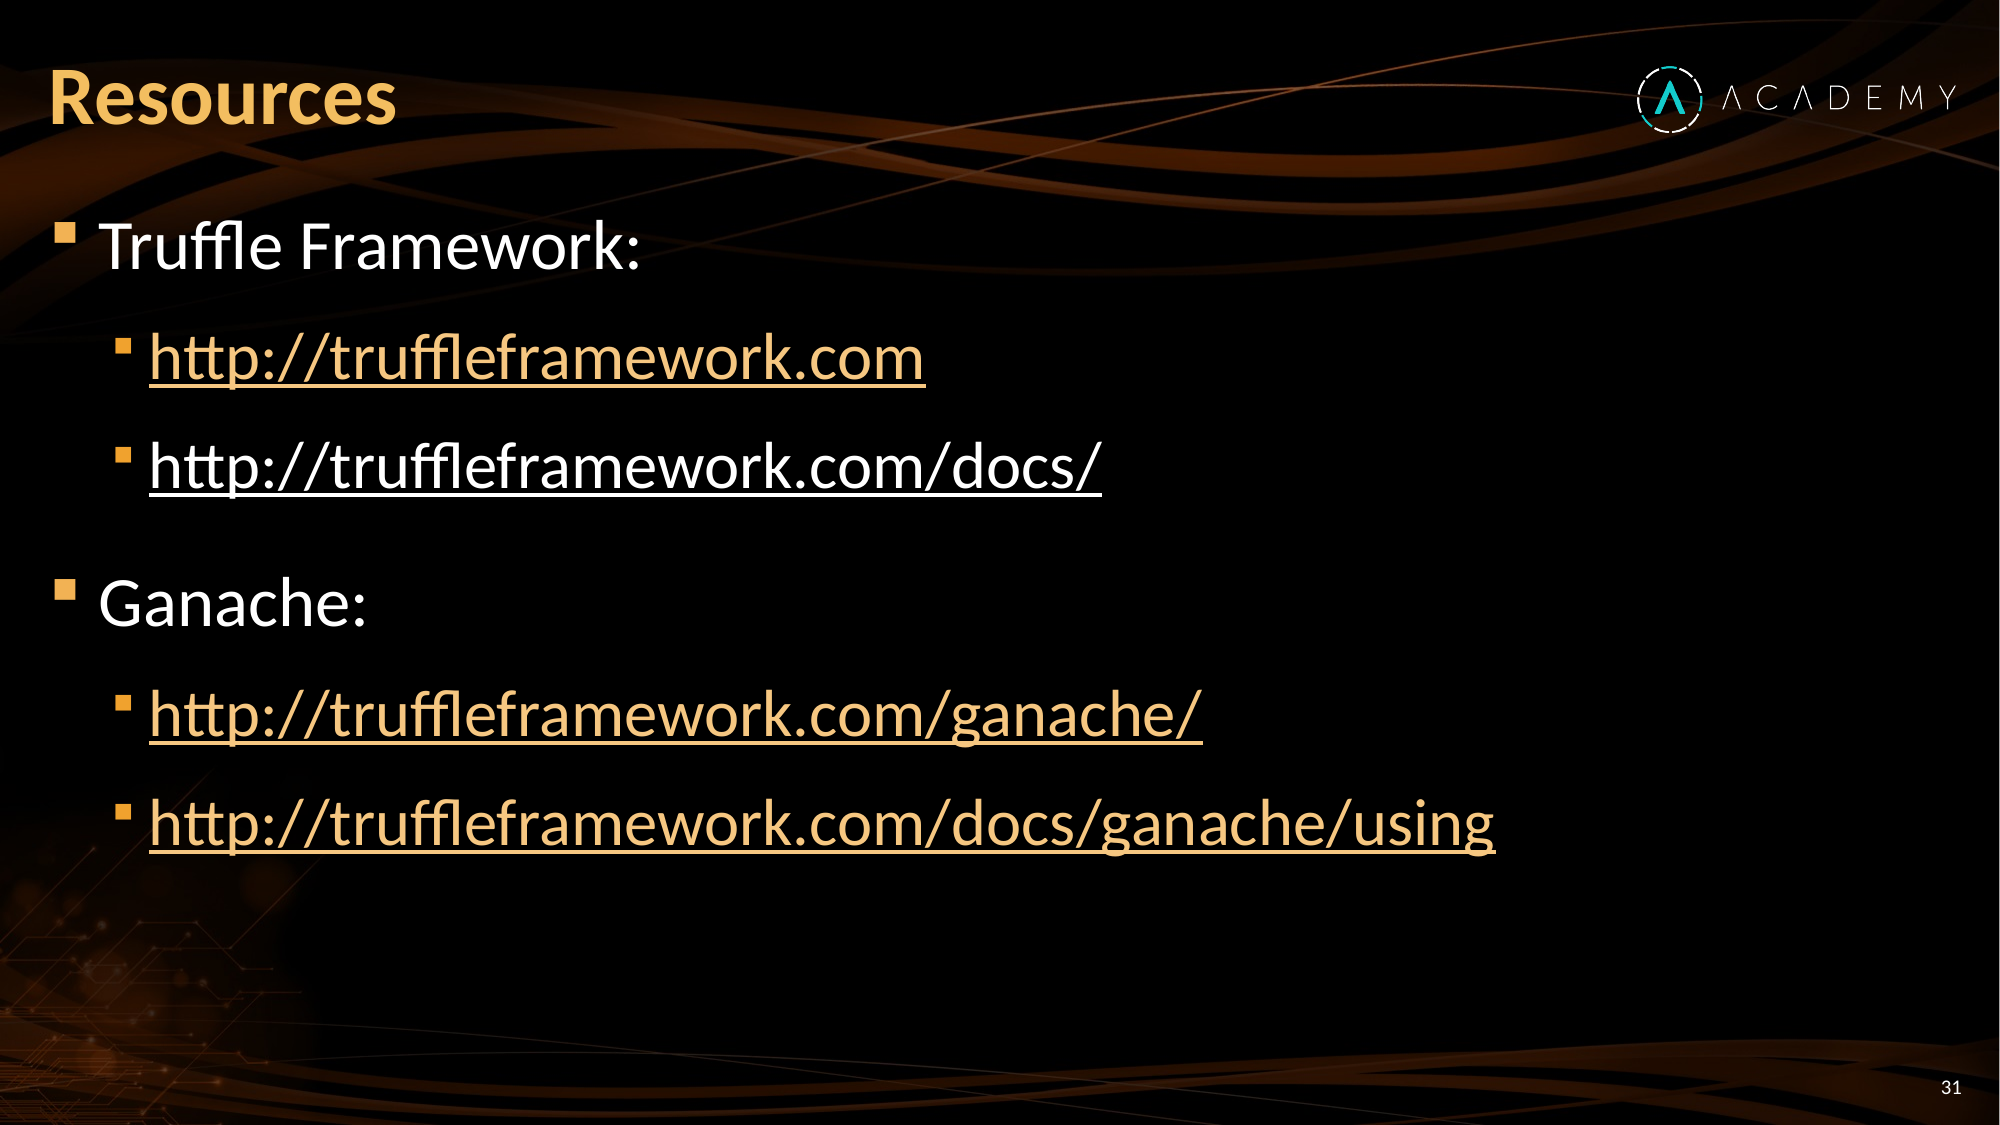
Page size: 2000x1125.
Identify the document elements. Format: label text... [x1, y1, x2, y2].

title Resources [30, 6, 1602, 189]
list Truffle Framework: http://truffleframework.com http://truffleframework.com/docs/ Ganache: http://truffleframework.com/ganache/ http://truffleframework.com/docs/ganache/using [31, 188, 1968, 1119]
picture [0, 0, 2000, 1125]
